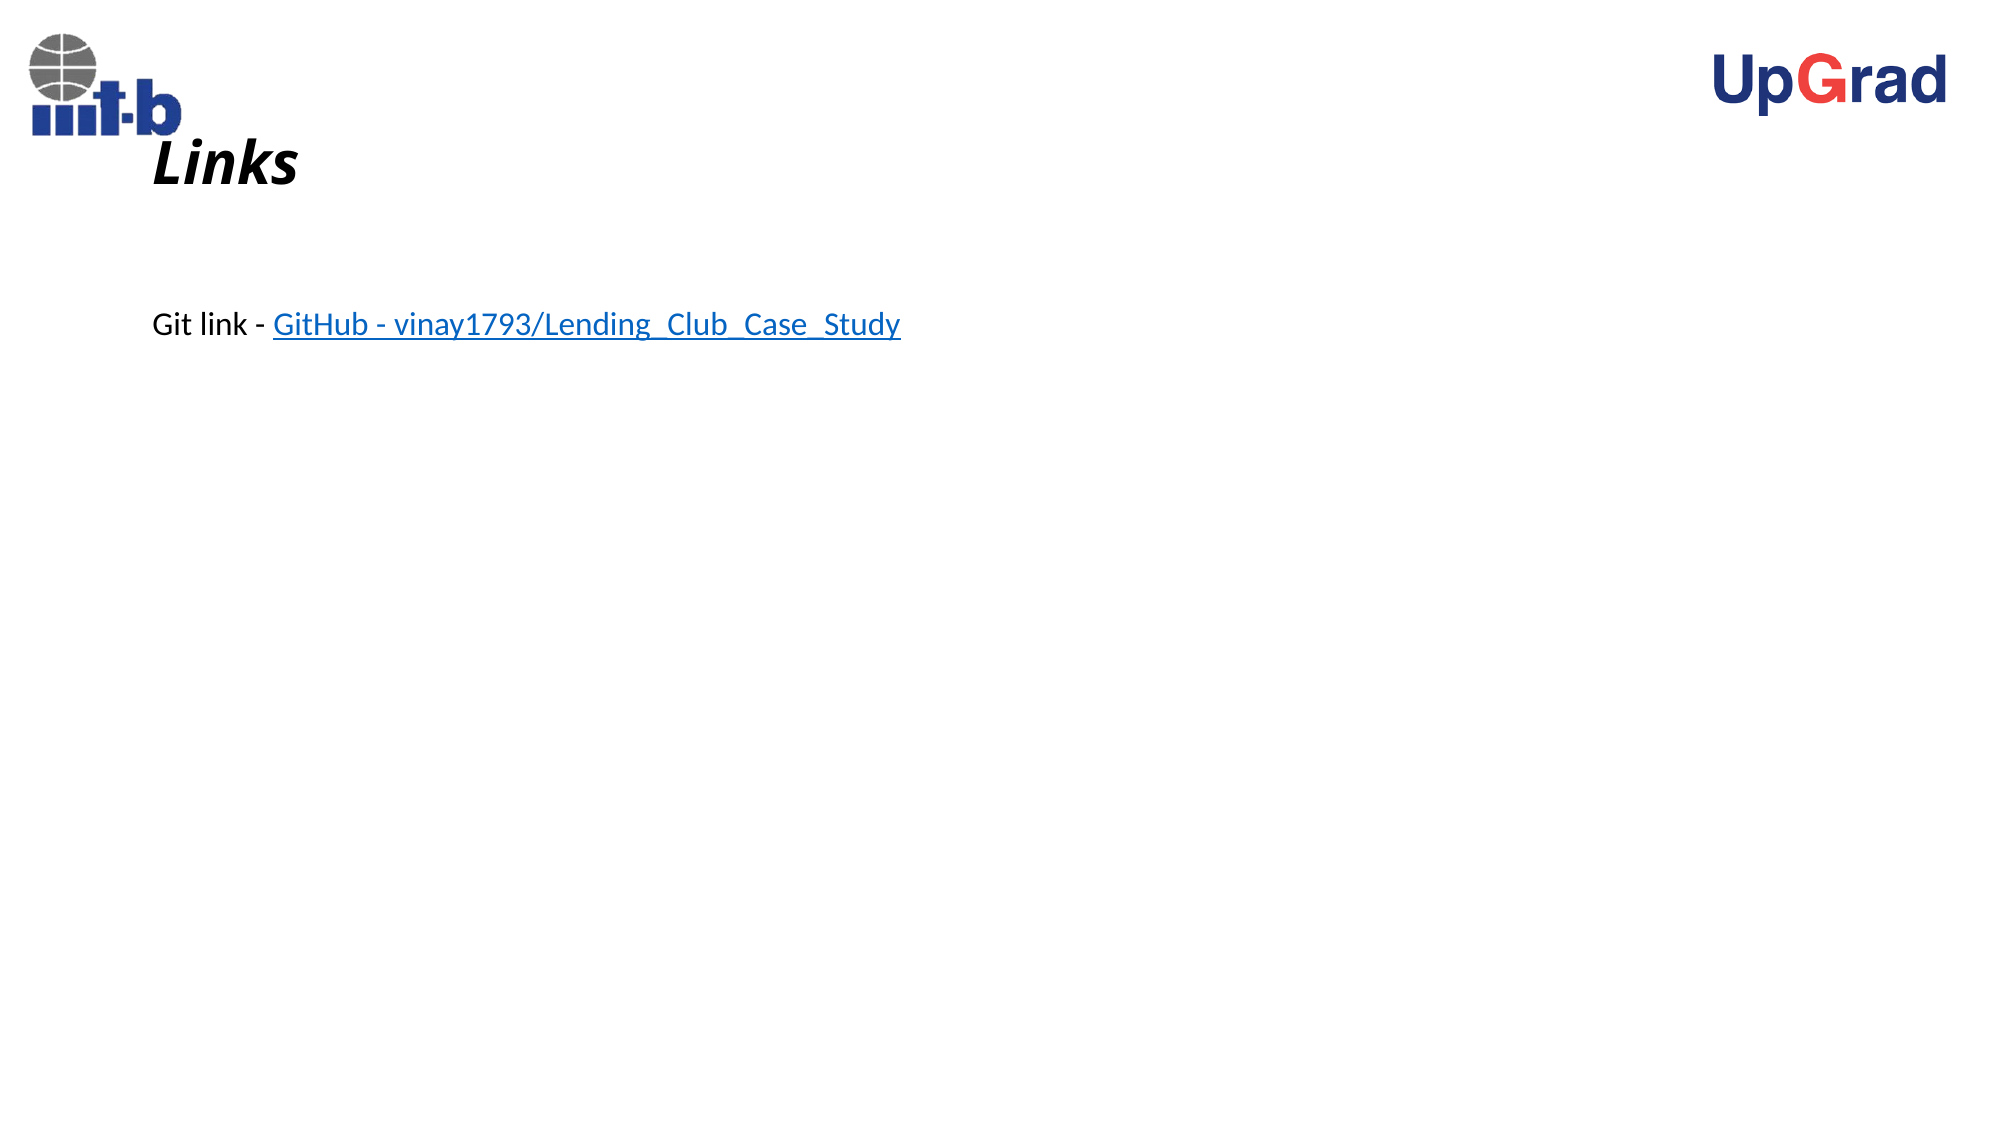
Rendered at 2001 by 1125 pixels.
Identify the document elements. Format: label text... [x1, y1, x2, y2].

list Git link - GitHub - vinay1793/Lending_Club_Case_Study [137, 299, 1863, 1014]
title Links [137, 59, 1863, 278]
picture [1714, 53, 1952, 116]
picture [0, 29, 208, 163]
